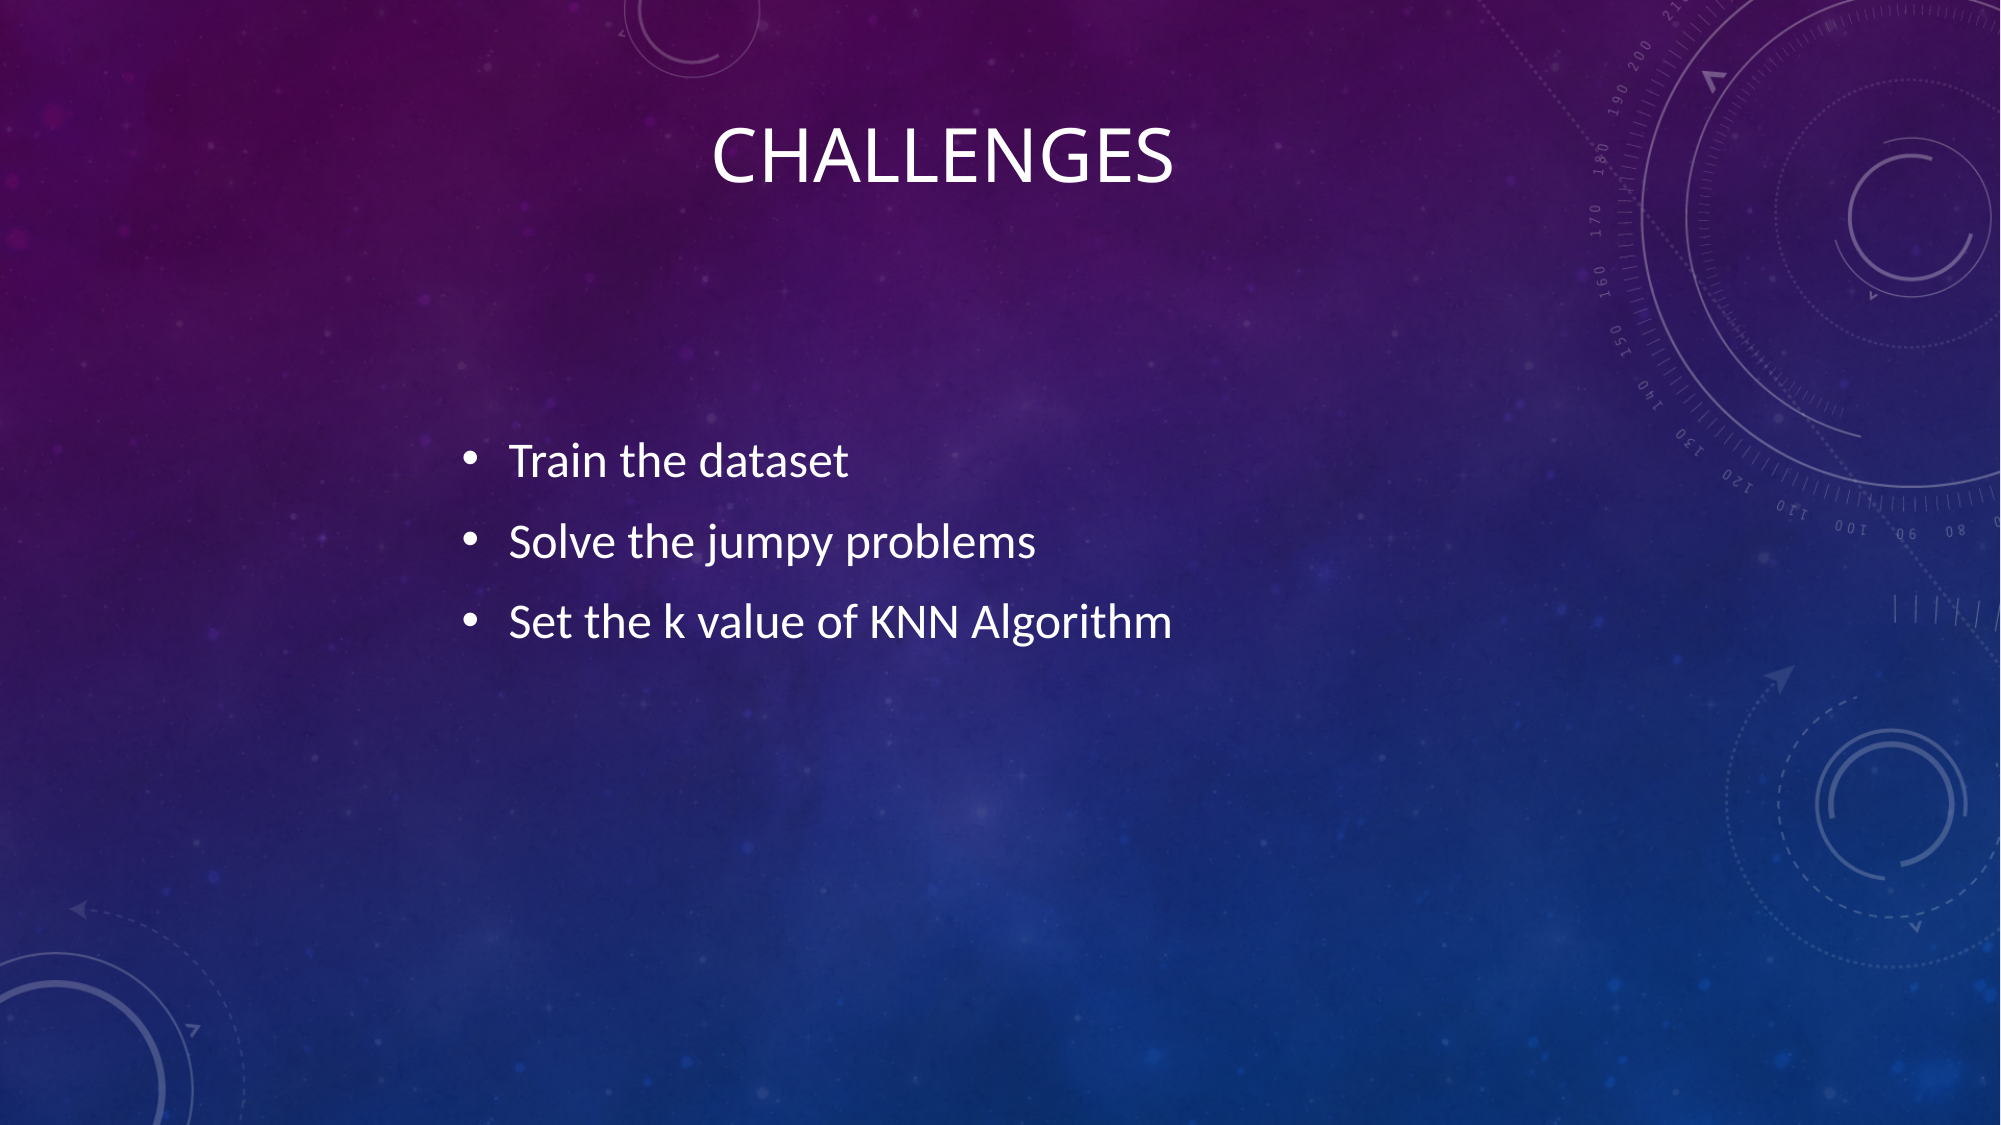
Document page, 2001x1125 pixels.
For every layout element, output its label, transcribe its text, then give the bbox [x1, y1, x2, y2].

list Train the dataset Solve the jumpy problems Set the k value of KNN Algorithm [446, 238, 1441, 838]
picture [0, 0, 2001, 1125]
title Challenges [112, 33, 1775, 273]
